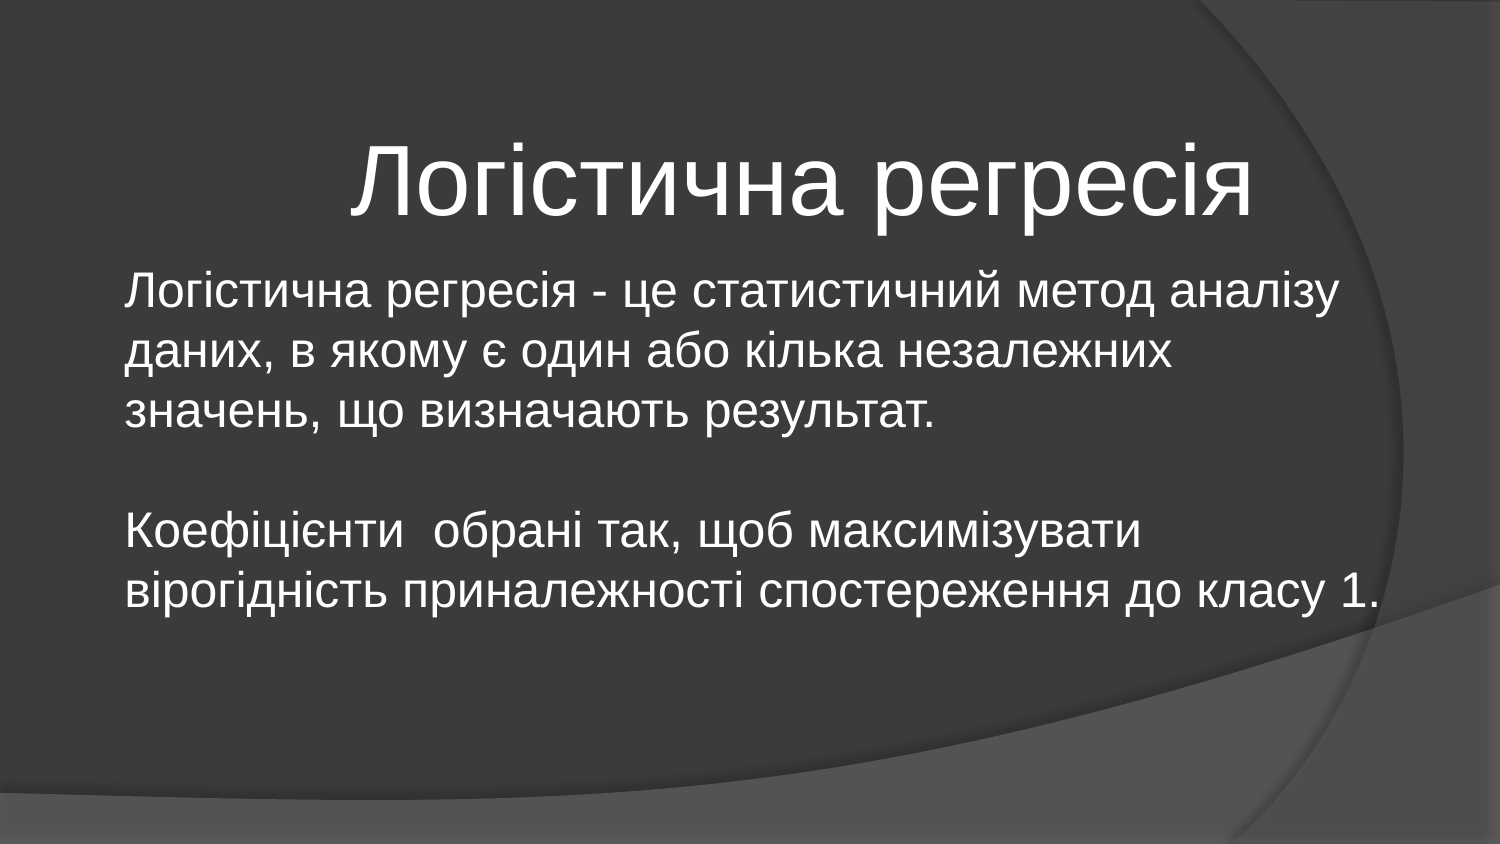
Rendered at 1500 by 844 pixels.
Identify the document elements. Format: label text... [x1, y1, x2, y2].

text_box Логістична регресія [165, 100, 1443, 278]
